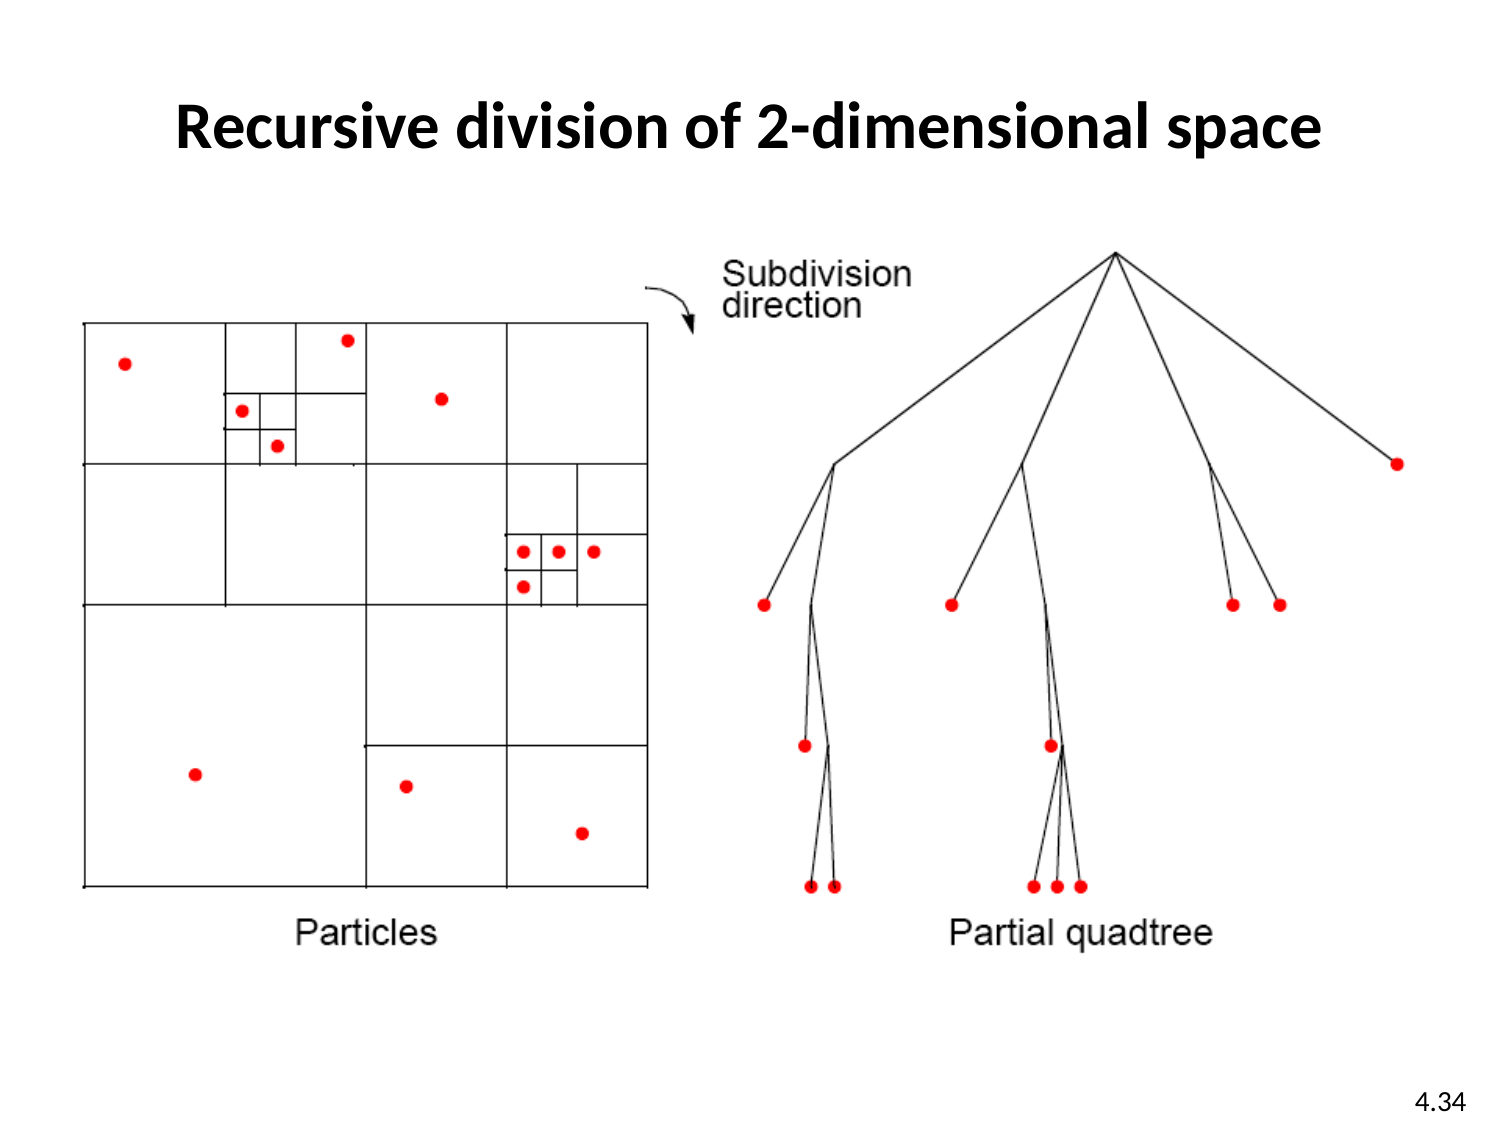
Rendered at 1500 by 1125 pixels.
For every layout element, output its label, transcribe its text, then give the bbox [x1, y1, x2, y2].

text_box 4.34 [1400, 1074, 1500, 1125]
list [74, 224, 1419, 962]
text_box Recursive division of 2-dimensional space [0, 74, 1500, 170]
